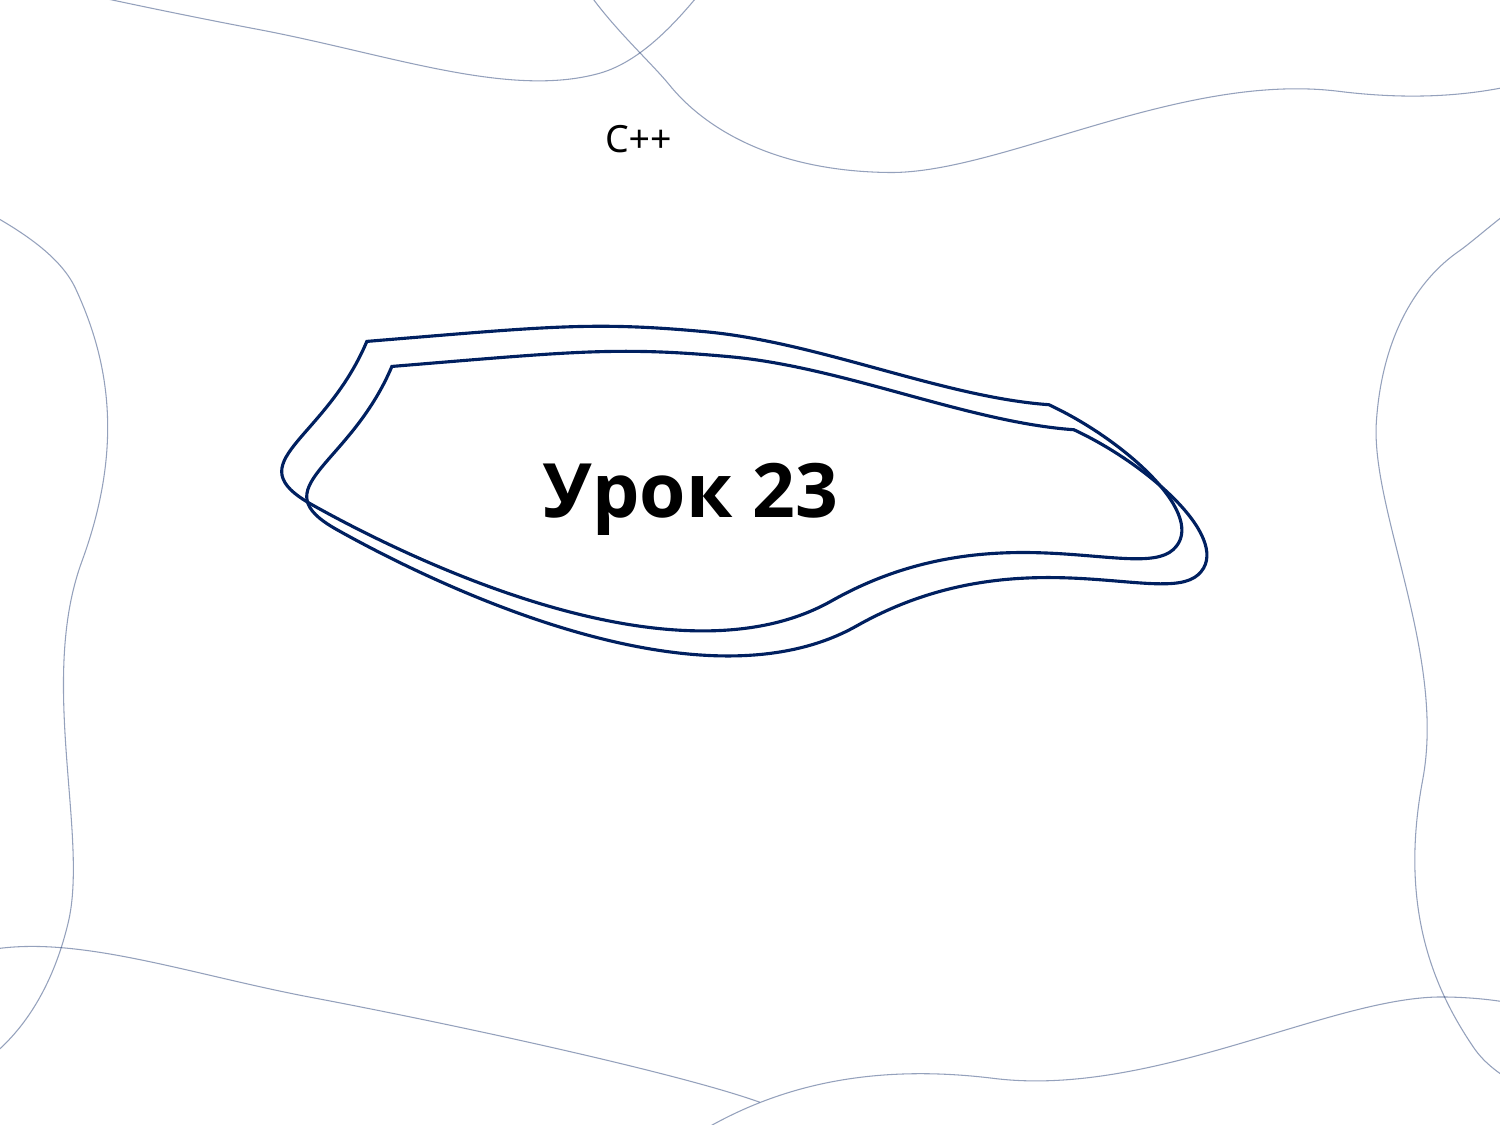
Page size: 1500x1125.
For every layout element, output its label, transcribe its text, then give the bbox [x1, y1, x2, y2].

text_box [305, 350, 1208, 657]
title Урок 23 [53, 149, 1329, 542]
text_box [710, 995, 1500, 1125]
text_box C++ [590, 108, 698, 168]
text_box [107, 0, 639, 82]
text_box [592, 0, 1500, 174]
text_box [0, 218, 109, 947]
text_box [1375, 217, 1500, 1000]
text_box [280, 325, 1161, 503]
text_box [0, 945, 761, 1125]
